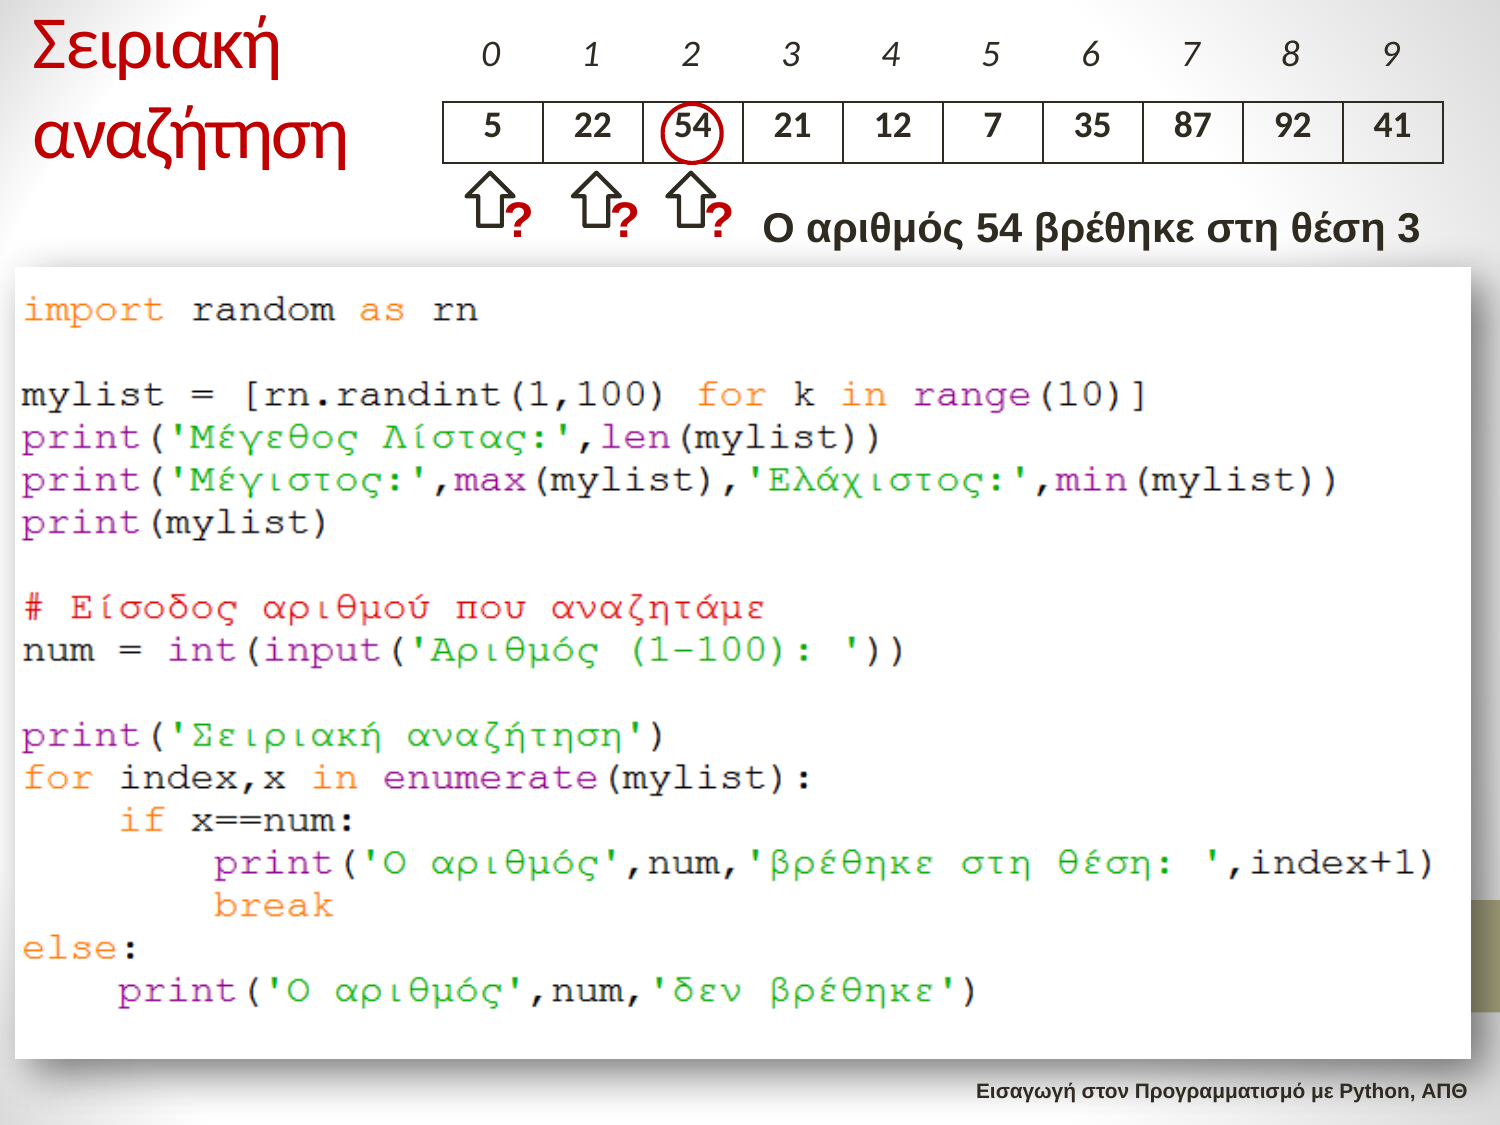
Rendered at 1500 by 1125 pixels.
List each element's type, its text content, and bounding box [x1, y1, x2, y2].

table_header 7 [1140, 31, 1240, 92]
table_header 41 [1344, 103, 1442, 162]
table_header 5 [444, 103, 542, 162]
table_header 4 [840, 31, 940, 92]
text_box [572, 172, 656, 256]
table_header 35 [1044, 103, 1142, 162]
table_header 2 [641, 31, 740, 92]
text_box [465, 172, 550, 256]
table_header 12 [844, 103, 942, 162]
table_header 87 [1144, 103, 1242, 162]
table_header 5 [940, 31, 1040, 92]
table_header 54 [644, 103, 680, 162]
table_header 8 [1240, 31, 1340, 92]
table_header 6 [1040, 31, 1140, 92]
title Σειριακή αναζήτηση [17, 19, 491, 149]
table_header 21 [744, 103, 842, 162]
table_header 3 [740, 31, 840, 92]
table_header 9 [1340, 31, 1440, 92]
text_box Ο αριθμός 54 βρέθηκε στη θέση 3 [761, 193, 1436, 249]
table_header 7 [944, 103, 1042, 162]
table_header 1 [541, 31, 641, 92]
table_header 54 [704, 103, 742, 162]
text_box [660, 101, 724, 165]
table_header 0 [441, 31, 541, 92]
picture [0, 0, 1500, 1125]
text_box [666, 172, 751, 256]
table_header 22 [544, 103, 642, 162]
table_header 92 [1244, 103, 1342, 162]
